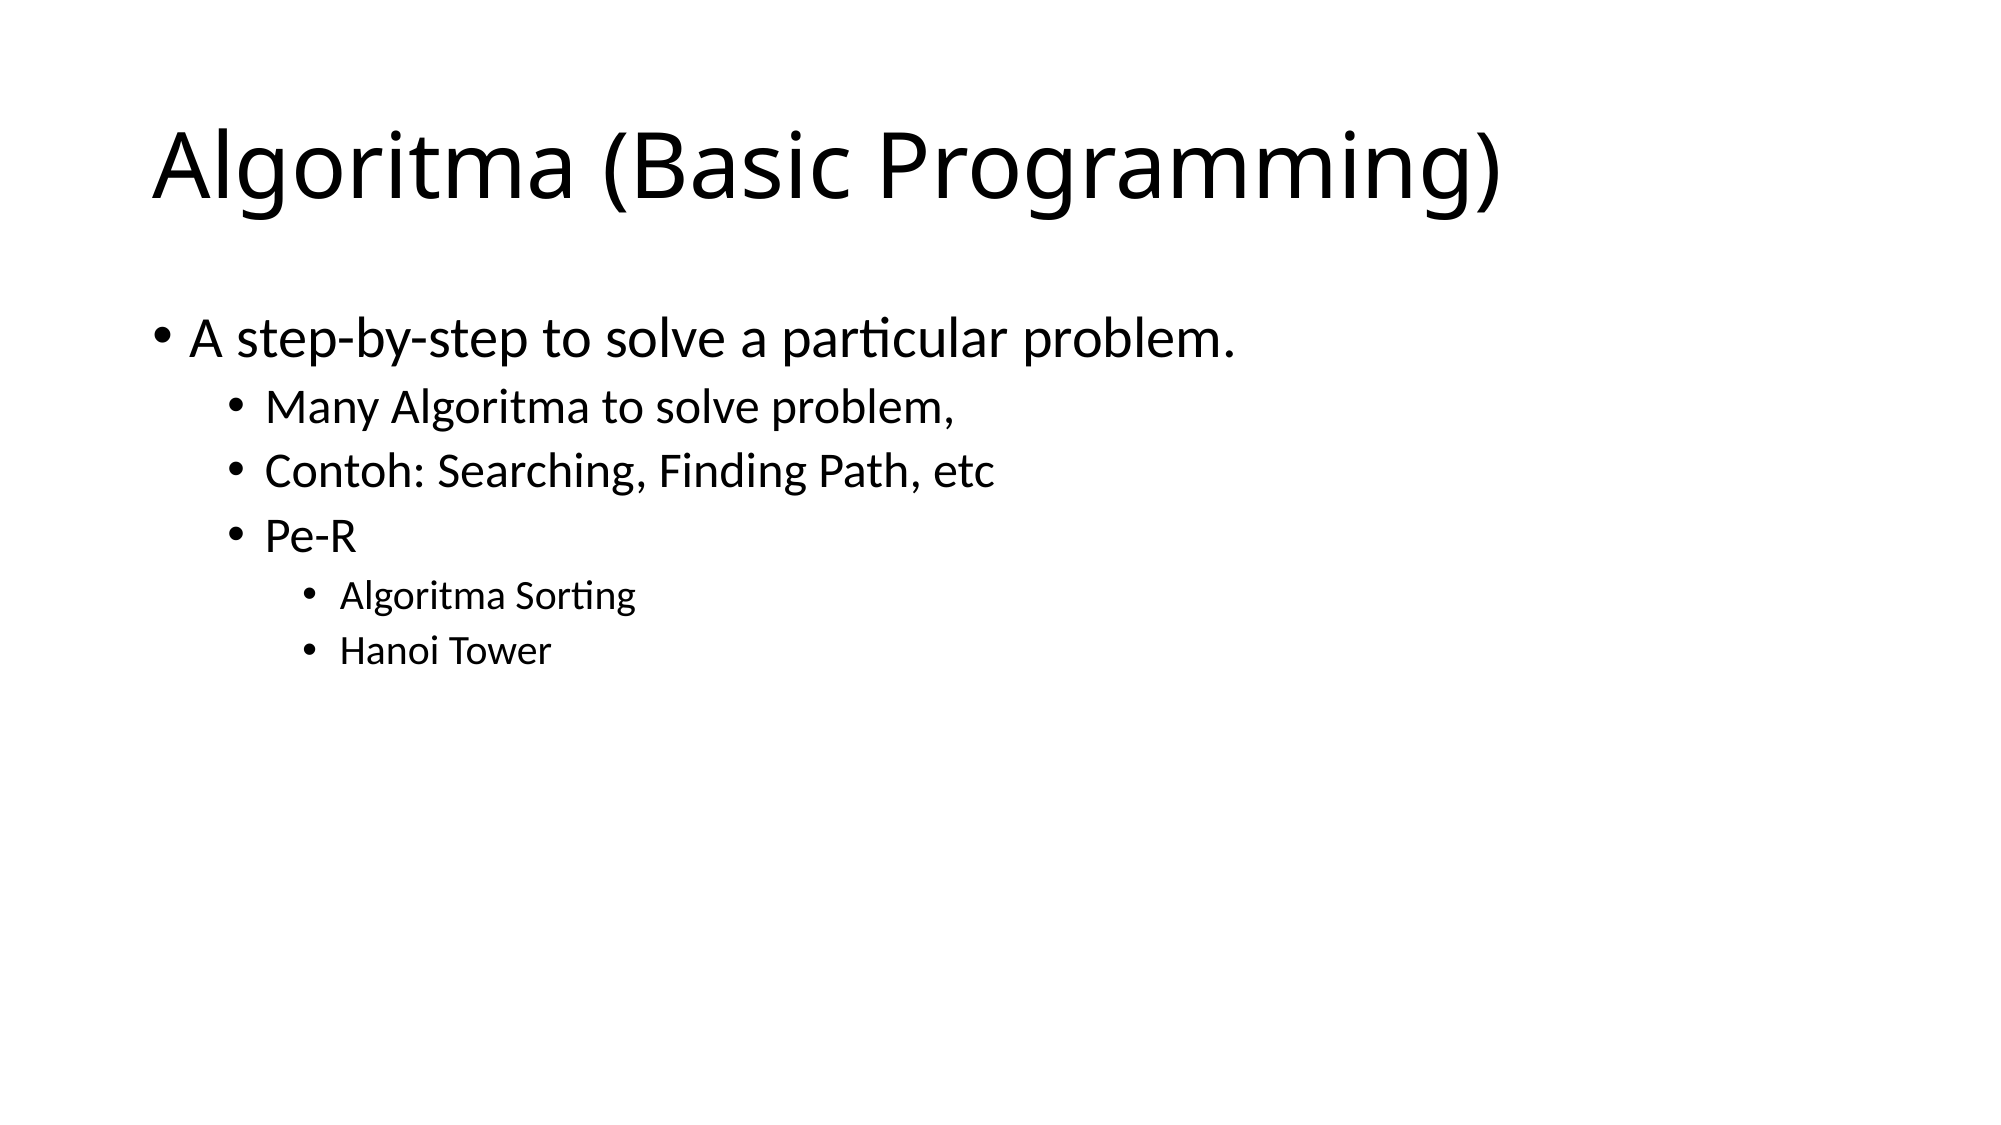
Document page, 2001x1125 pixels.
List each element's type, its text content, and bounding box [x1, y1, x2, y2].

title Algoritma (Basic Programming) [137, 59, 1863, 278]
list A step-by-step to solve a particular problem. Many Algoritma to solve problem, Contoh: Searching, Finding Path, etc Pe-R Algoritma Sorting Hanoi Tower [137, 299, 1863, 1014]
